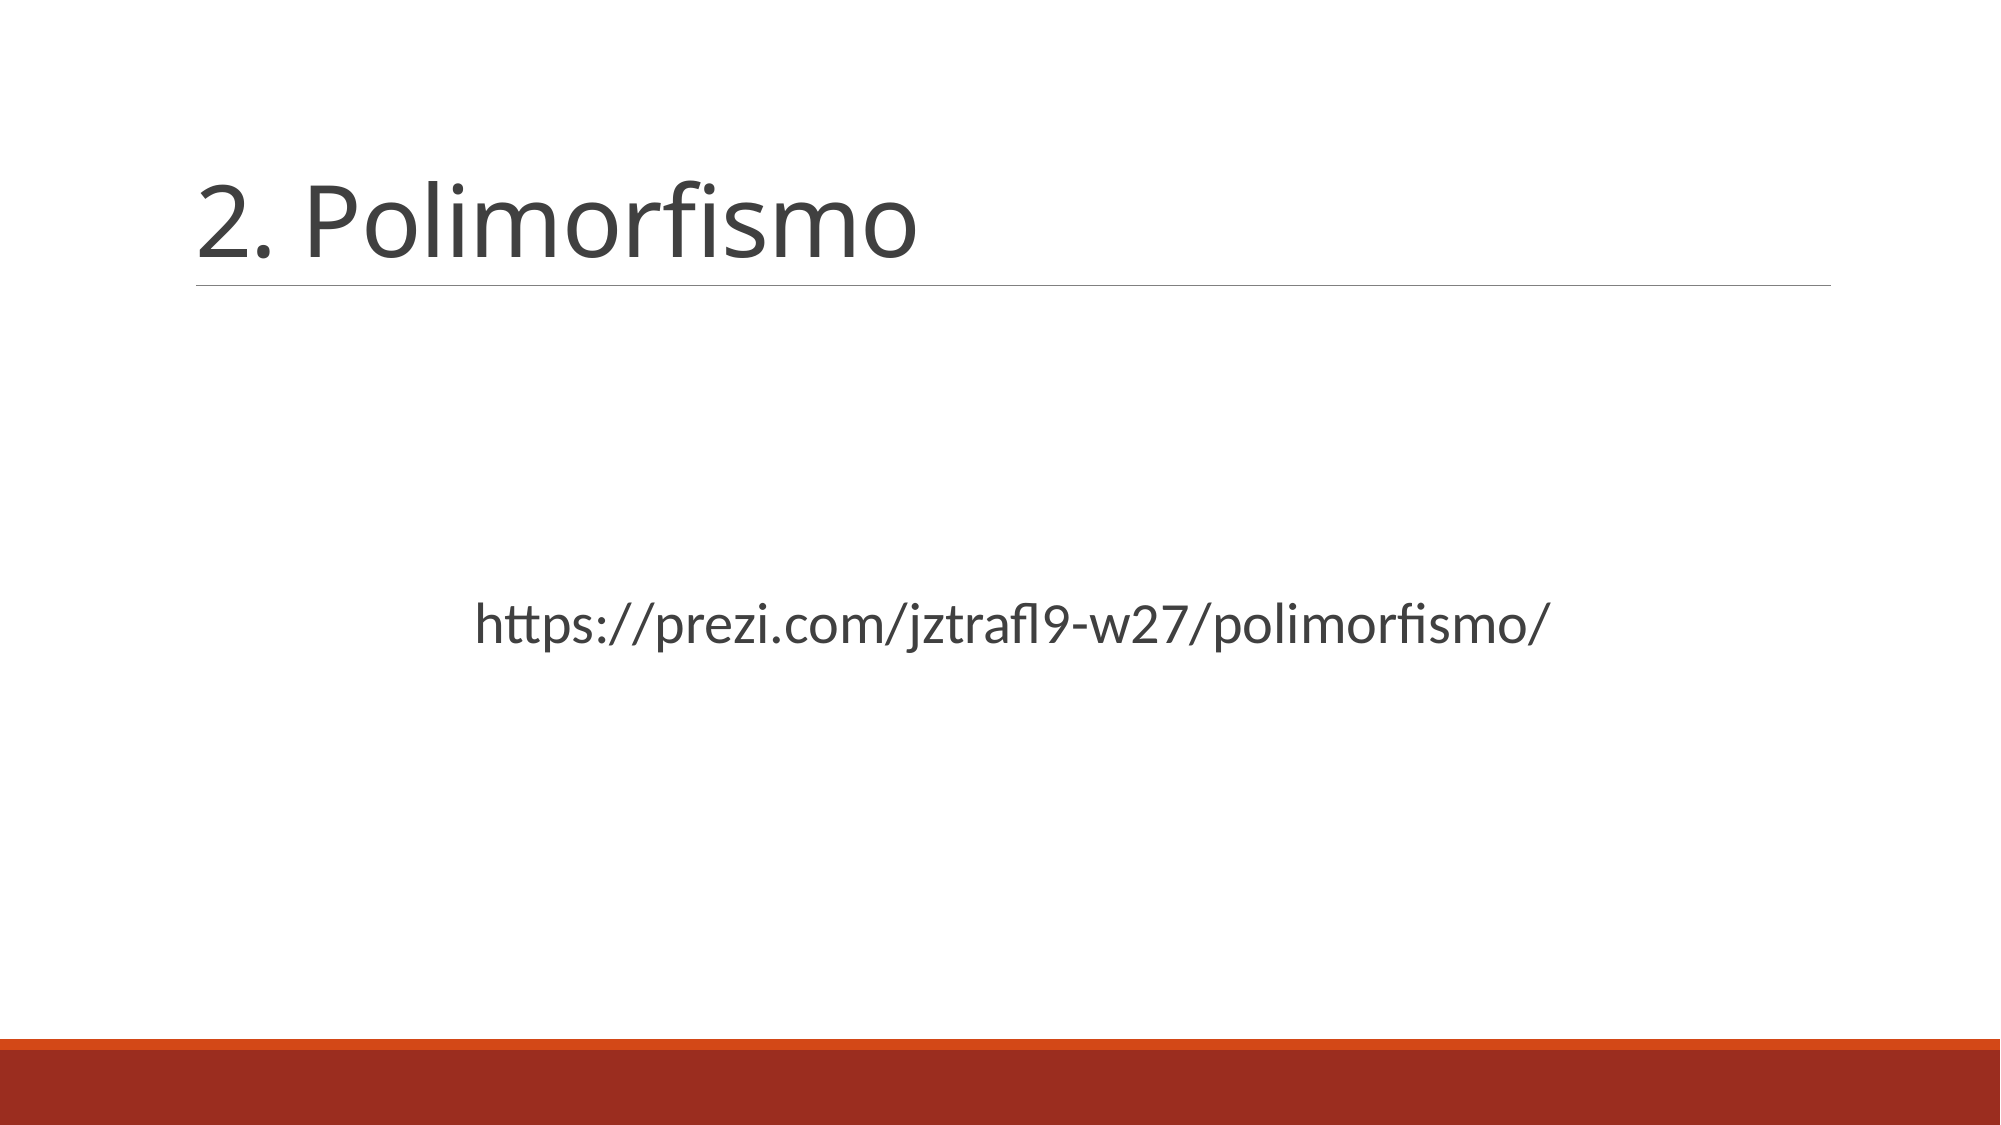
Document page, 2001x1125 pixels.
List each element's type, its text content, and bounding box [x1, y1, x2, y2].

title 2. Polimorfismo [180, 47, 1830, 285]
list https://prezi.com/jztrafl9-w27/polimorfismo/ [180, 302, 1830, 963]
